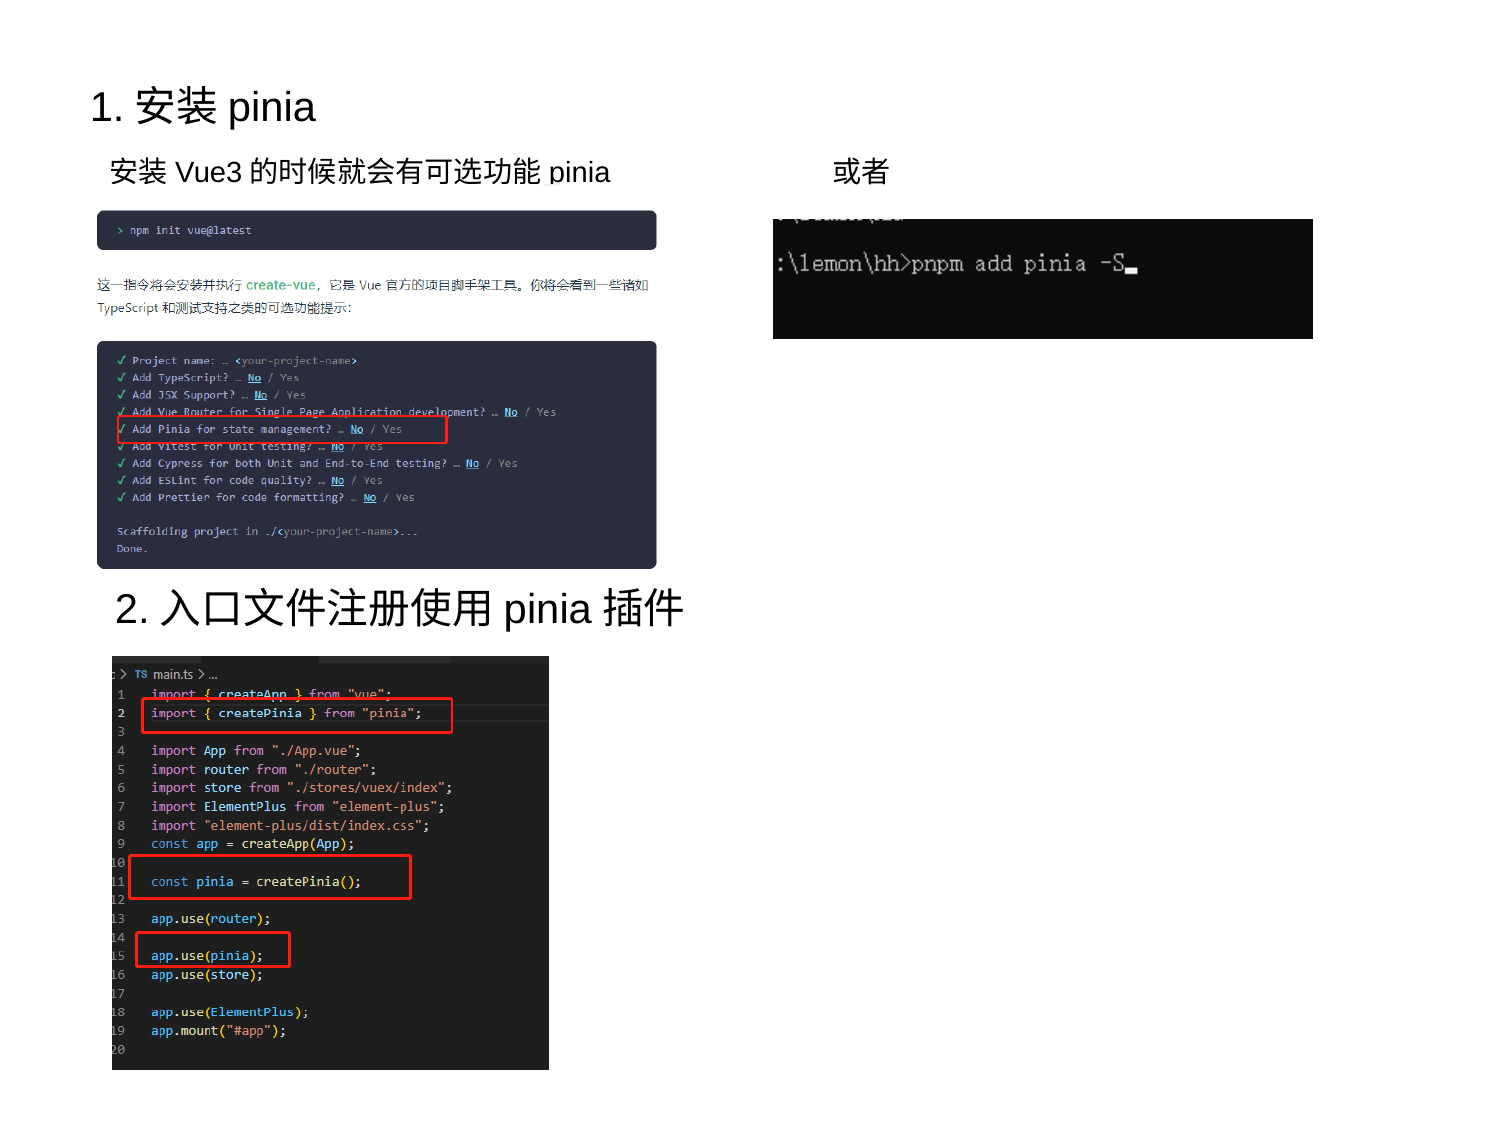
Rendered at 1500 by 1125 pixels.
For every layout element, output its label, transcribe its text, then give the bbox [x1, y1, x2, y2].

text_box 2.入口文件注册使用pinia插件 [100, 574, 818, 639]
list 1.安装pinia 安装Vue3的时候就会有可选功能pinia 或者 [74, 47, 1426, 1087]
picture [111, 656, 549, 1070]
picture [773, 219, 1313, 339]
picture [88, 184, 691, 578]
